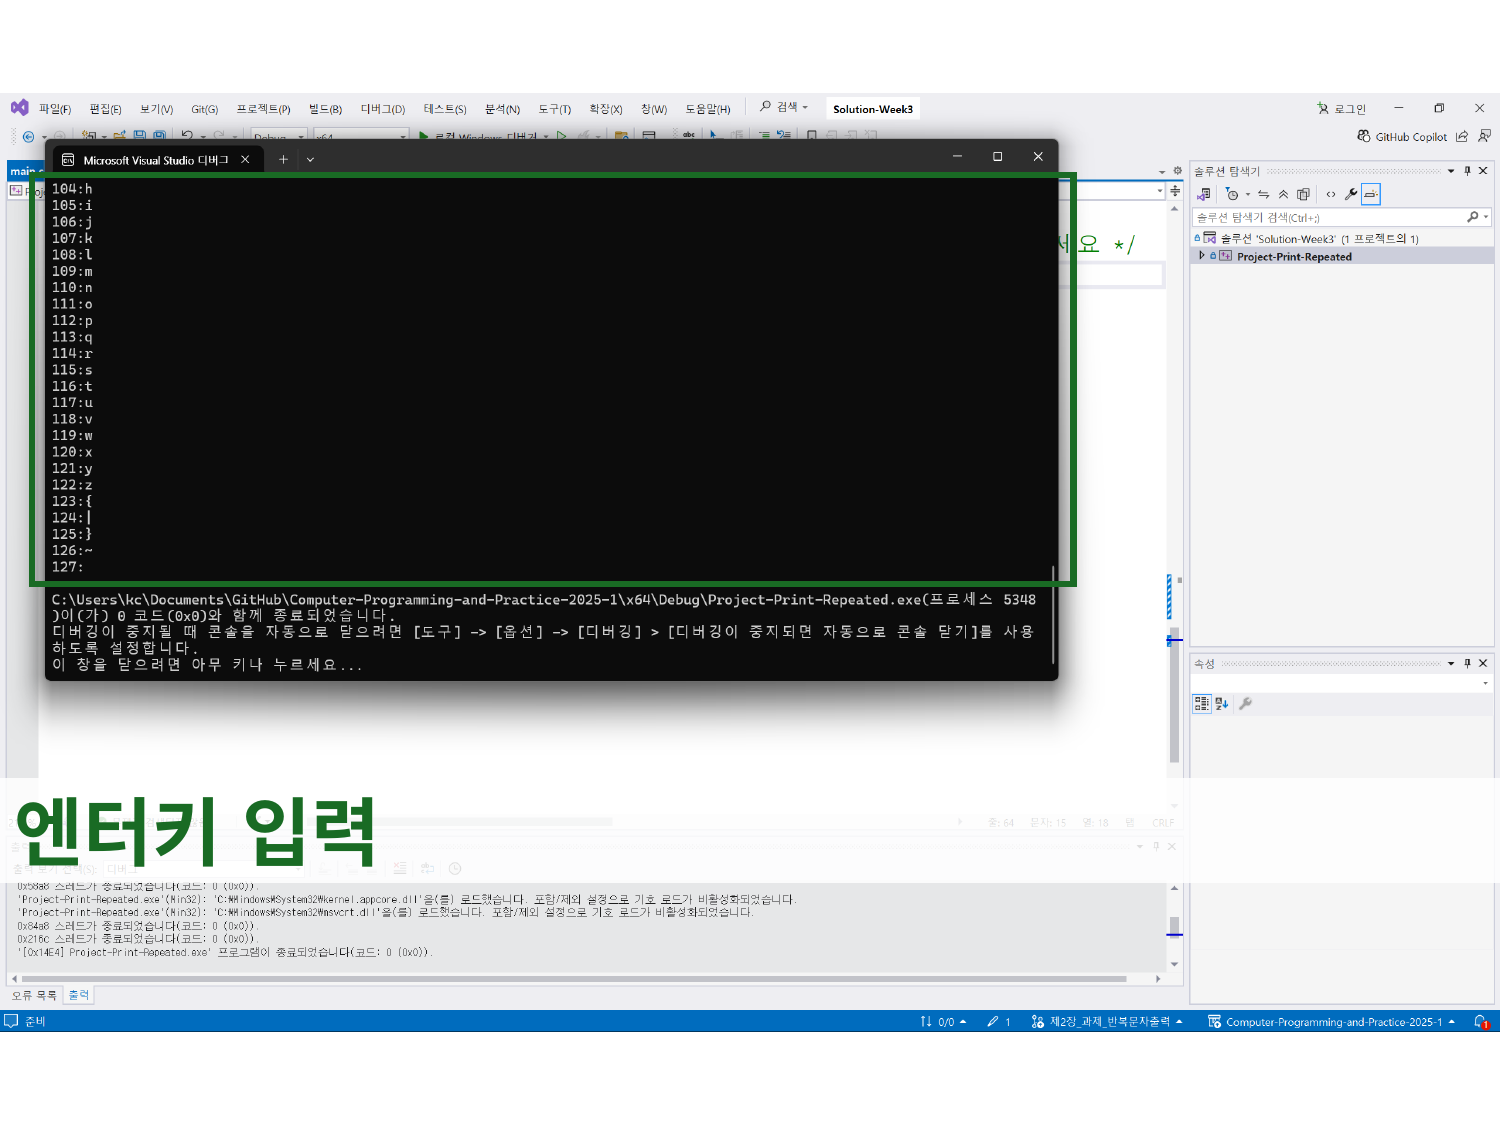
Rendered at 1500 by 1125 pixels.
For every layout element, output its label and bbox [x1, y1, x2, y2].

picture [0, 93, 1500, 1032]
